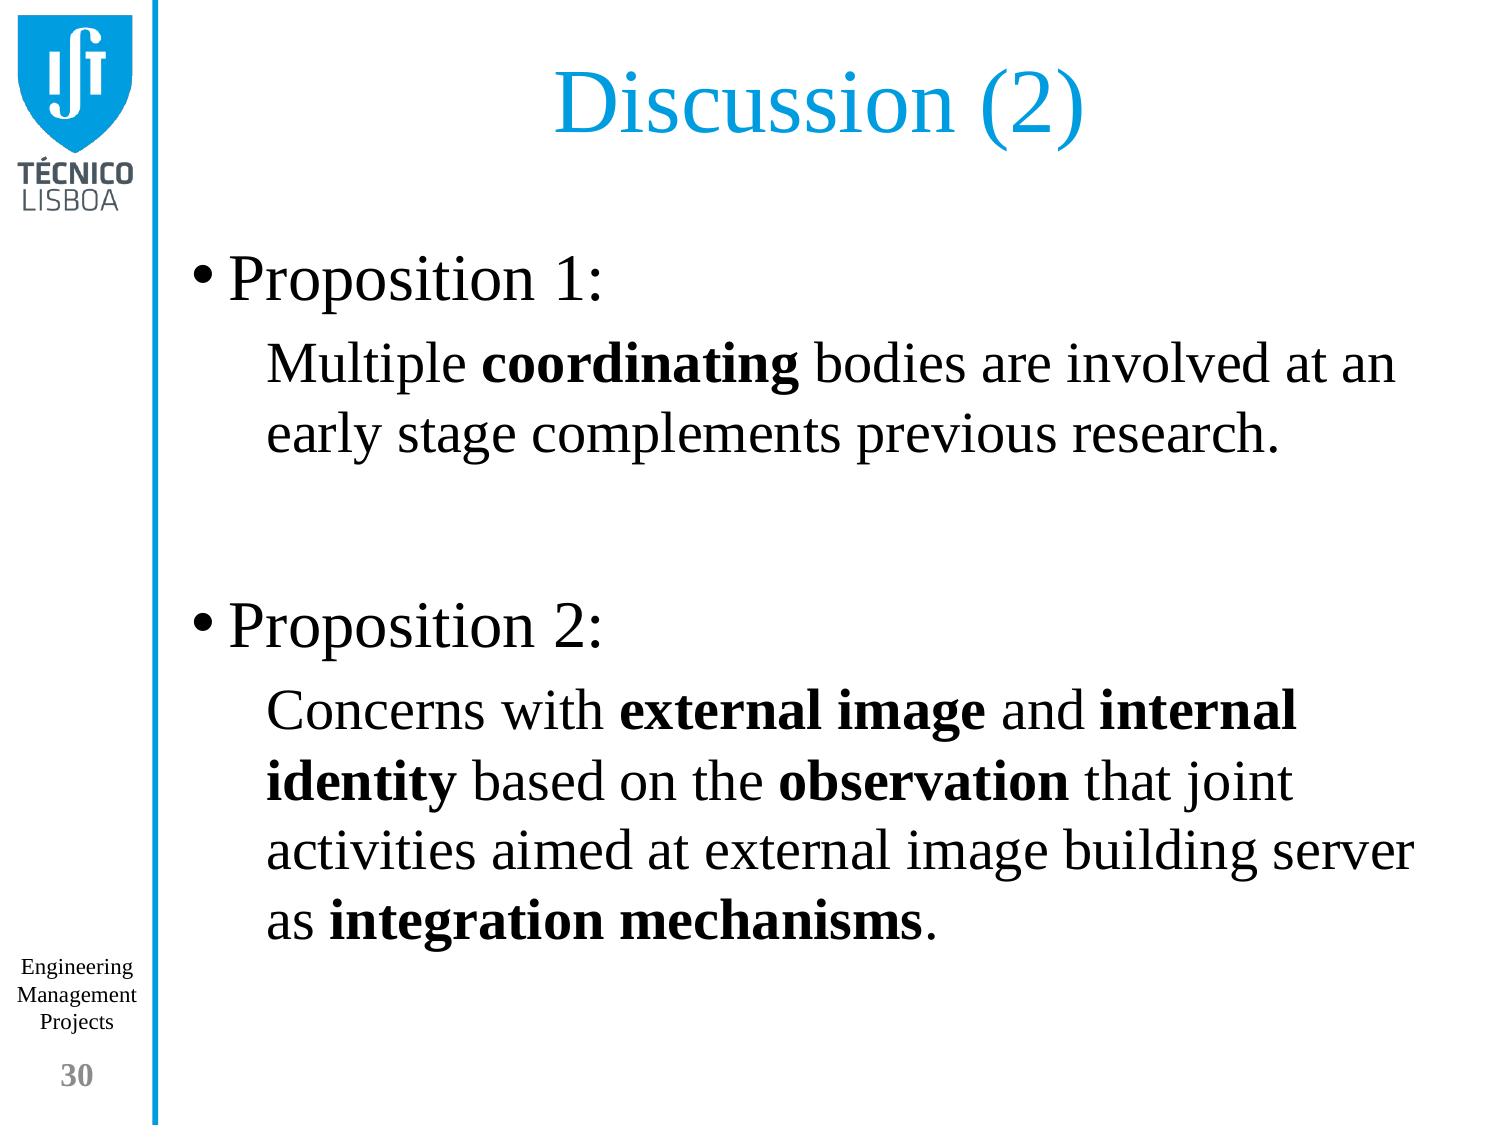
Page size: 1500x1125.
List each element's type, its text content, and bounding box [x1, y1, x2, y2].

list Proposition 1: Multiple coordinating bodies are involved at an early stage complements previous research. Proposition 2: Concerns with external image and internal identity based on the observation that joint activities aimed at external image building server as integration mechanisms. [176, 210, 1478, 1076]
slide_number 30 [0, 1042, 156, 1103]
title Discussion (2) [244, 33, 1397, 173]
picture [15, 13, 134, 211]
